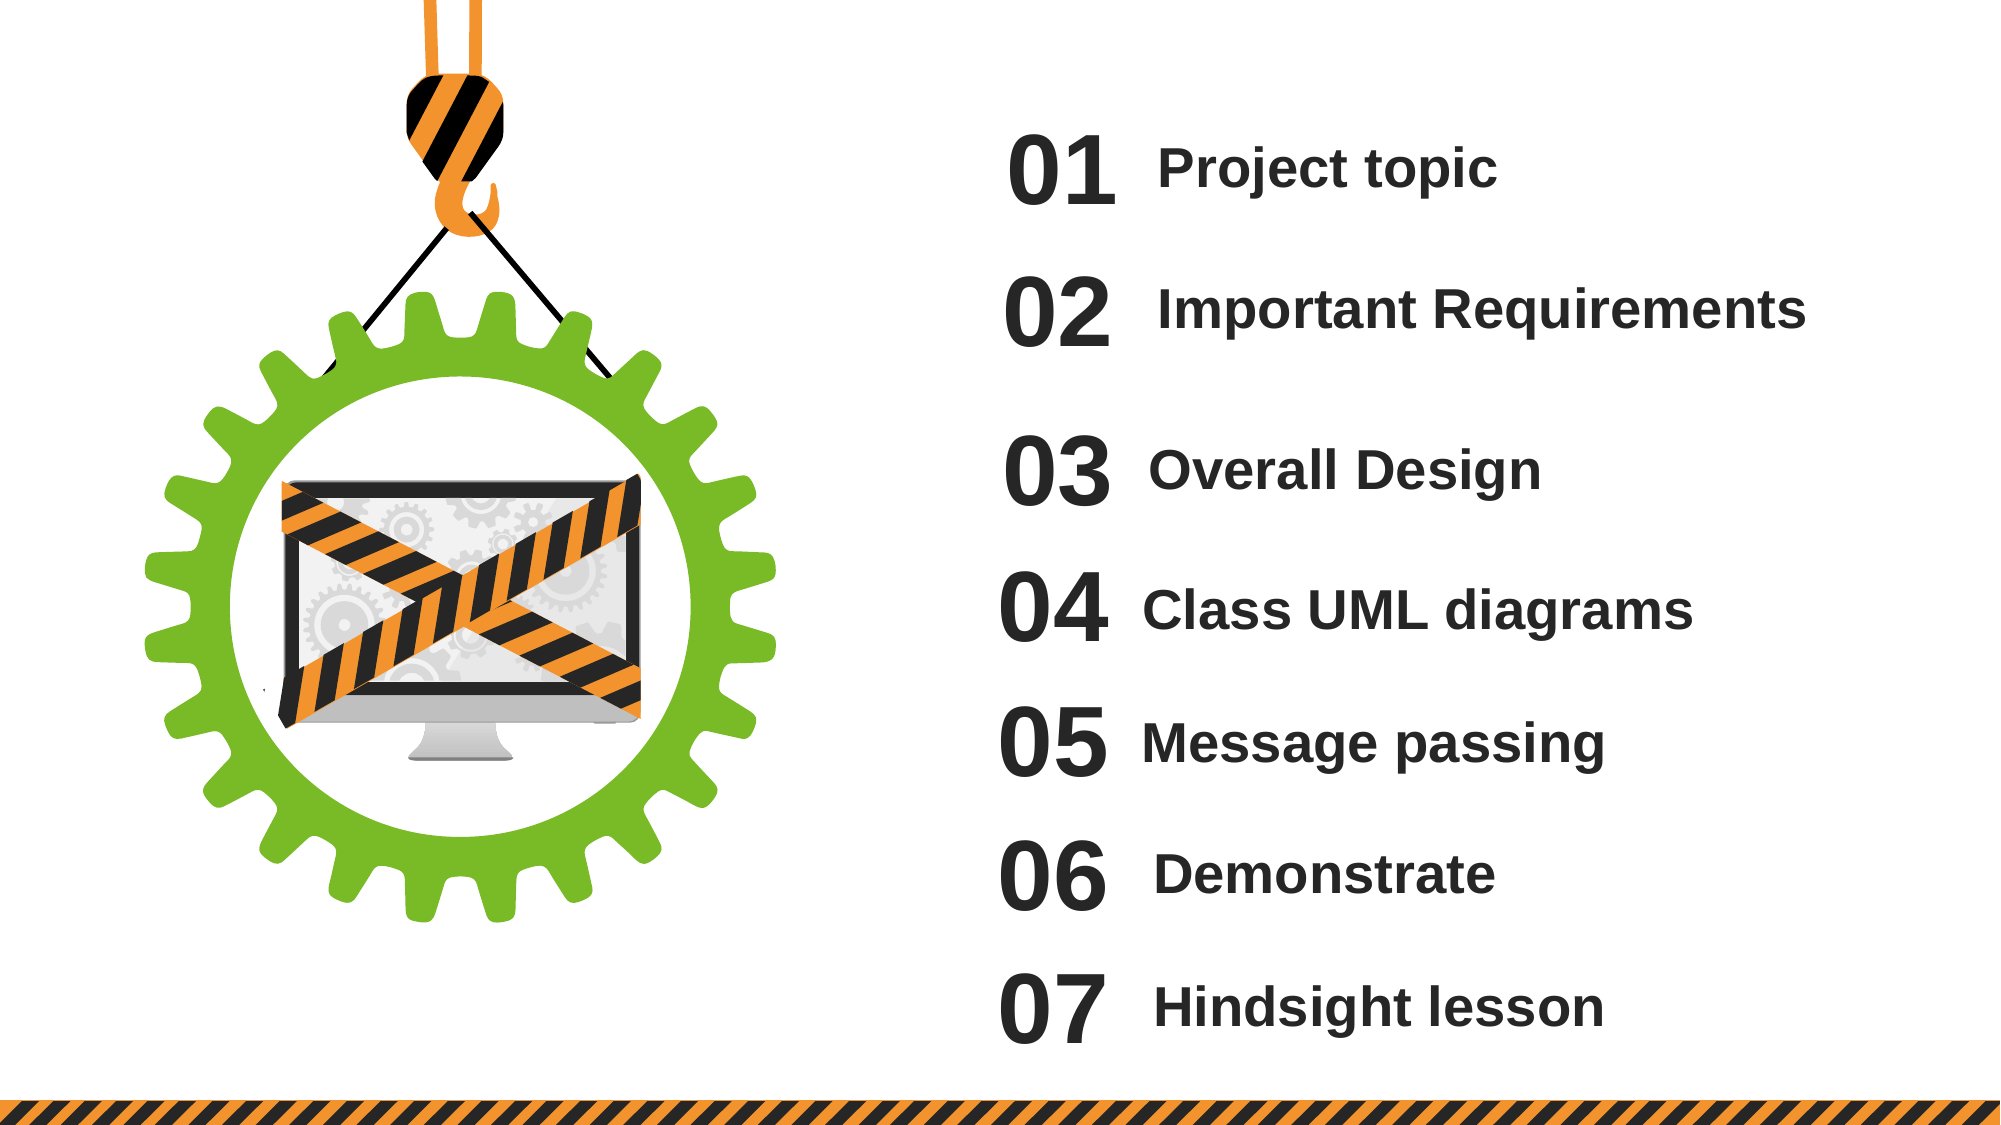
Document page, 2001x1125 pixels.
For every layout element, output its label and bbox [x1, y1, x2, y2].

text_box [245, 578, 679, 624]
text_box [954, 238, 1880, 376]
text_box [406, 0, 504, 237]
text_box [958, 97, 1880, 234]
text_box [587, 350, 611, 378]
text_box [949, 935, 1875, 1073]
text_box [364, 237, 441, 330]
text_box [282, 478, 643, 577]
text_box [282, 625, 643, 762]
text_box [949, 802, 1875, 935]
text_box [0, 1099, 2000, 1125]
text_box [144, 291, 776, 923]
text_box [954, 398, 1871, 535]
text_box [949, 533, 1864, 668]
text_box [489, 237, 562, 322]
text_box [949, 668, 1864, 802]
